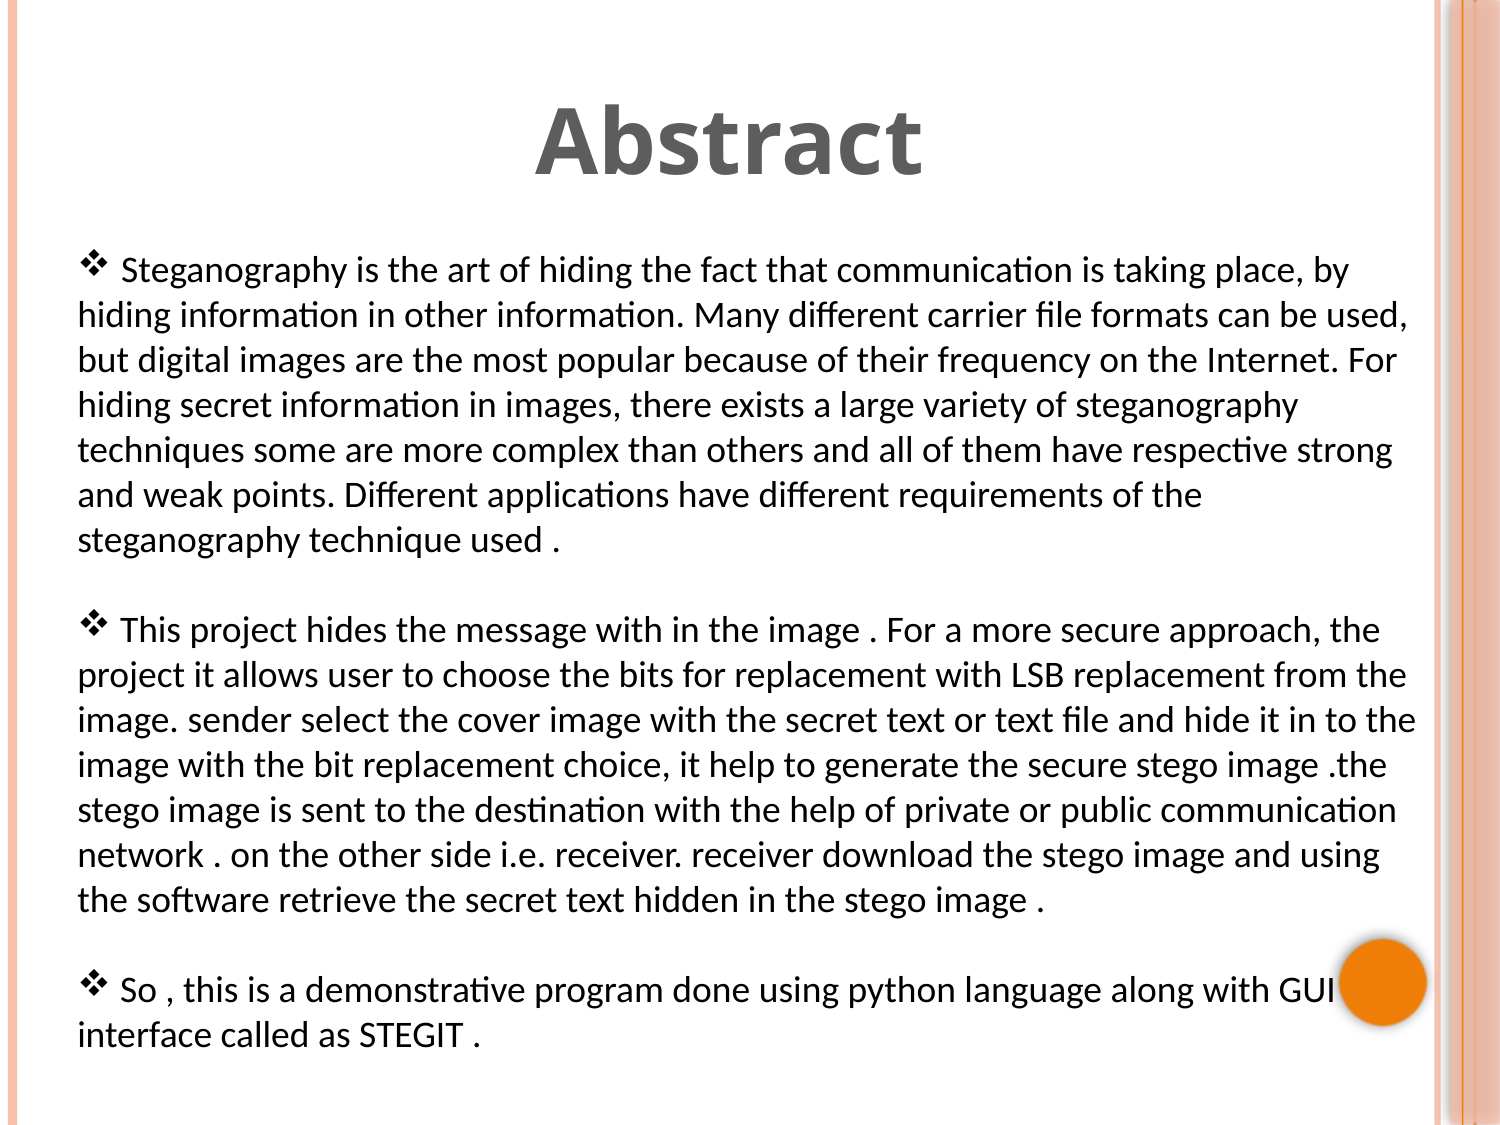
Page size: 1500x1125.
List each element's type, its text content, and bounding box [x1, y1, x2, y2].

text_box Steganography is the art of hiding the fact that communication is taking place, by hiding information in other information. Many diﬀerent carrier ﬁle formats can be used, but digital images are the most popular because of their frequency on the Internet. For hiding secret information in images, there exists a large variety of steganography techniques some are more complex than others and all of them have respective strong and weak points. Diﬀerent applications have diﬀerent requirements of the steganography technique used . This project hides the message with in the image . For a more secure approach, the project it allows user to choose the bits for replacement with LSB replacement from the image. sender select the cover image with the secret text or text ﬁle and hide it in to the image with the bit replacement choice, it help to generate the secure stego image .the stego image is sent to the destination with the help of private or public communication network . on the other side i.e. receiver. receiver download the stego image and using the software retrieve the secret text hidden in the stego image . So , this is a demonstrative program done using python language along with GUI interface called as STEGIT . [62, 237, 1438, 1063]
text_box Abstract [0, 74, 940, 200]
